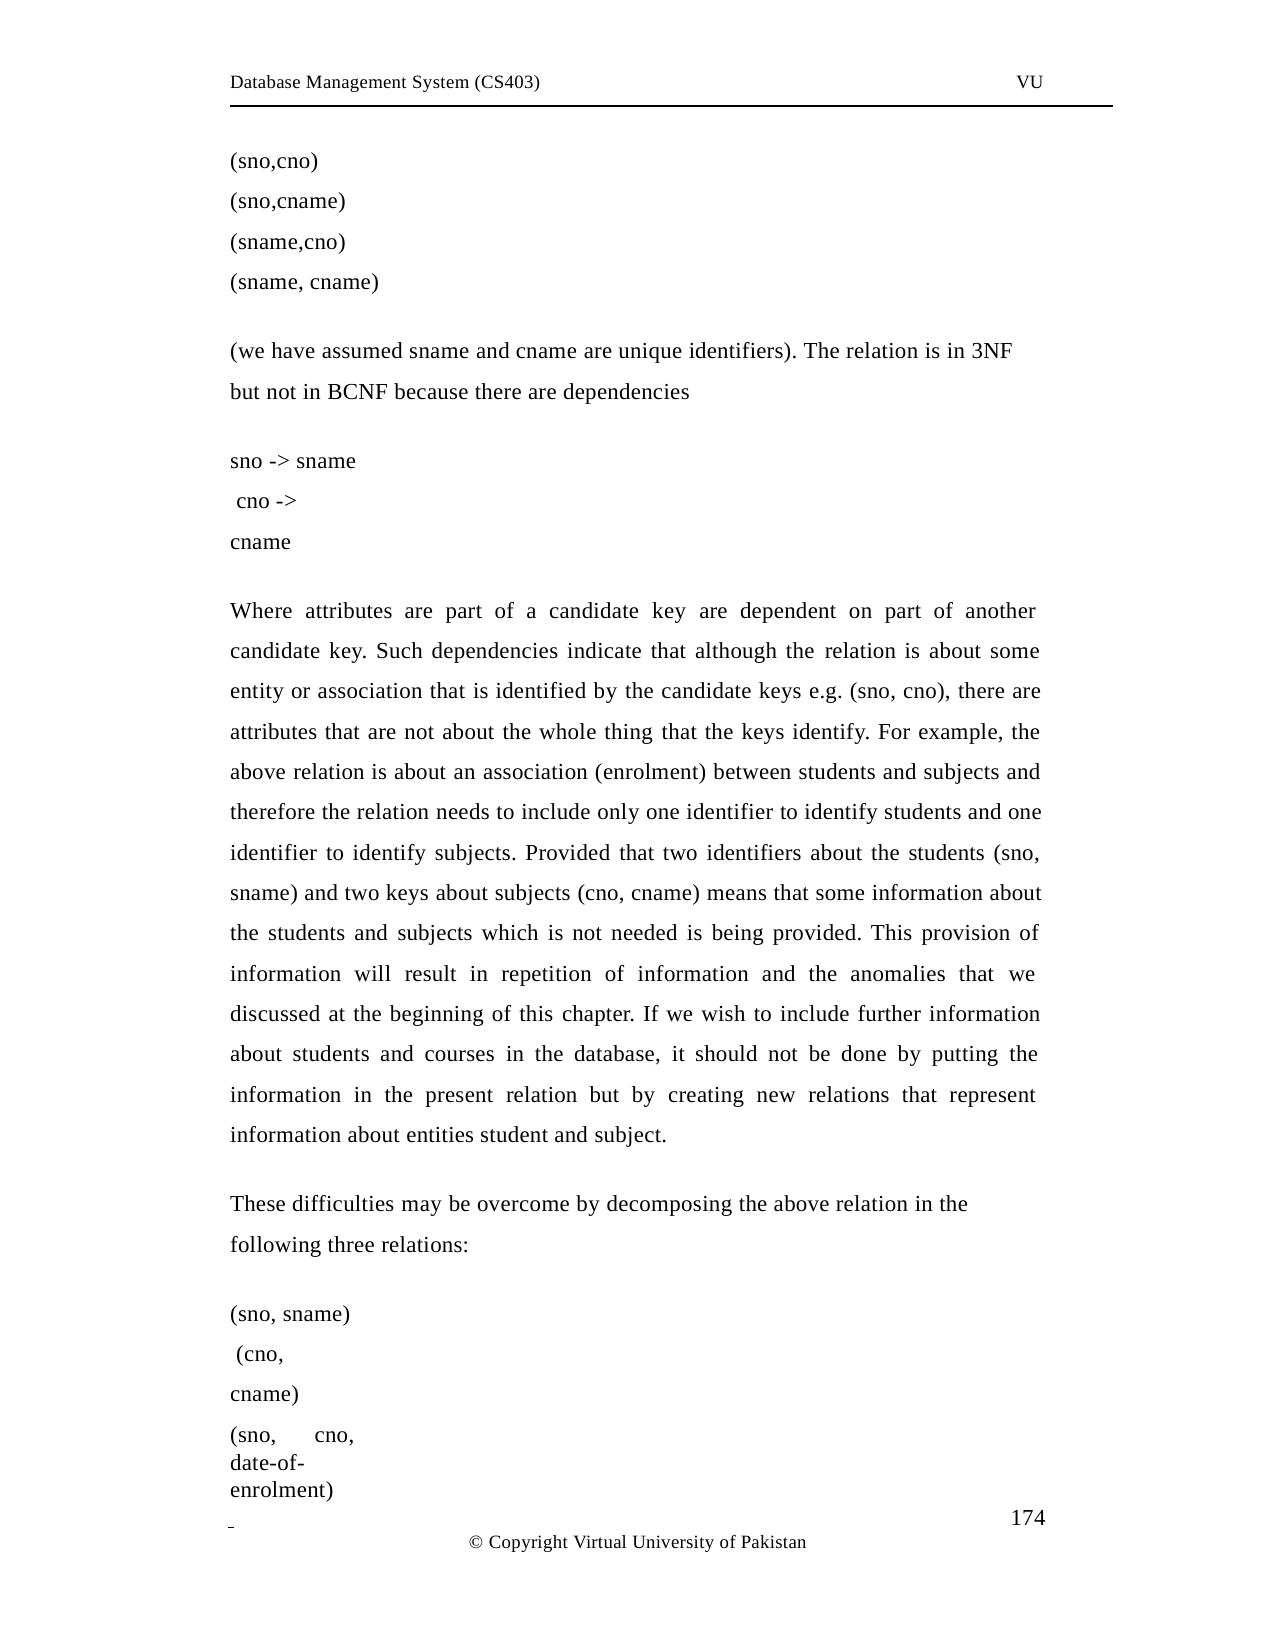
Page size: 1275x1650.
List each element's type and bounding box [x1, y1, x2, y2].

slide_number [225, 1505, 1050, 1650]
text_box [1014, 69, 1047, 93]
text_box [228, 69, 547, 93]
text_box [228, 132, 1050, 1502]
